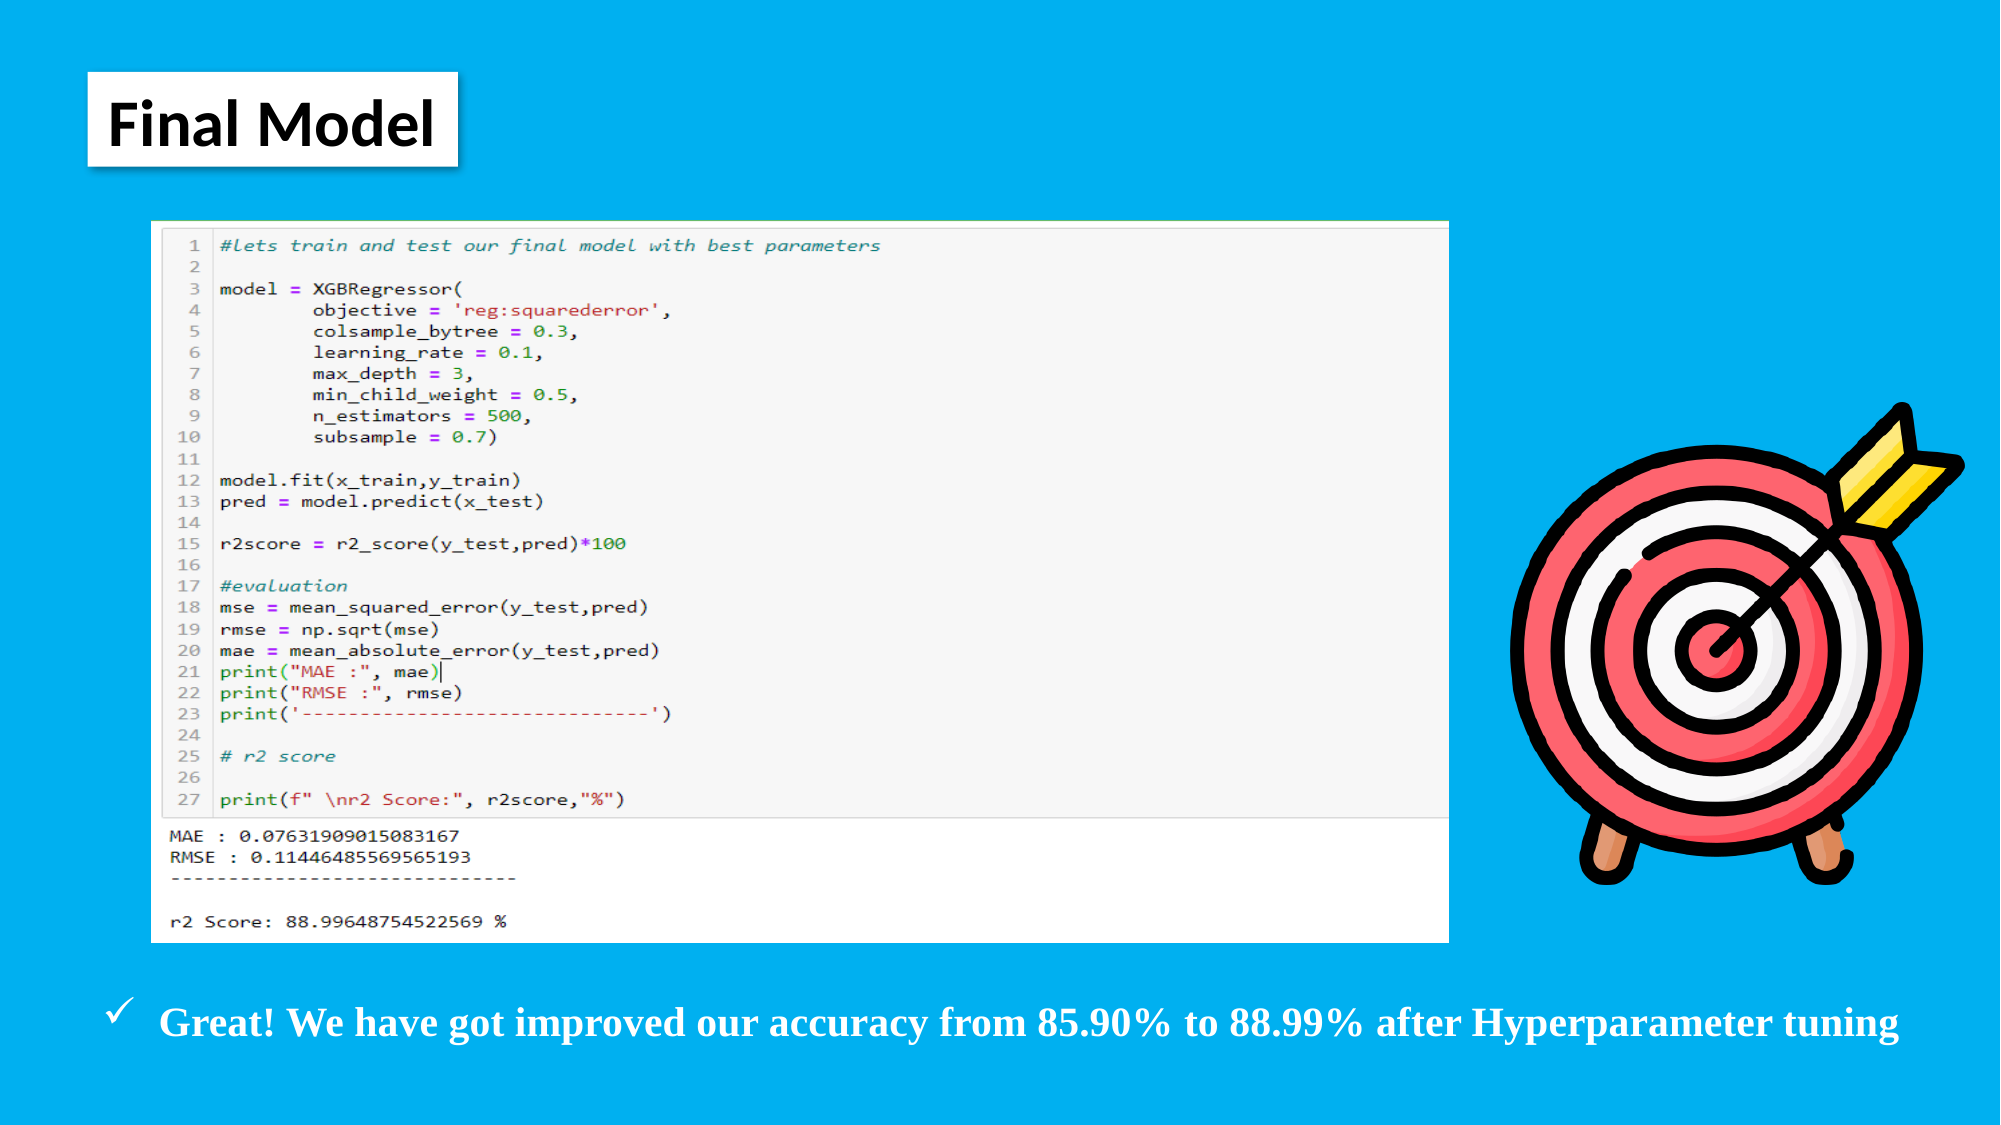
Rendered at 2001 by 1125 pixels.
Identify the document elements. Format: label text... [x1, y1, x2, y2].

text_box Great! We have got improved our accuracy from 85.90% to 88.99% after Hyperparameter tuning [87, 984, 1932, 1053]
picture [152, 221, 1448, 942]
text_box Final Model [87, 71, 458, 167]
picture [1511, 403, 1964, 884]
